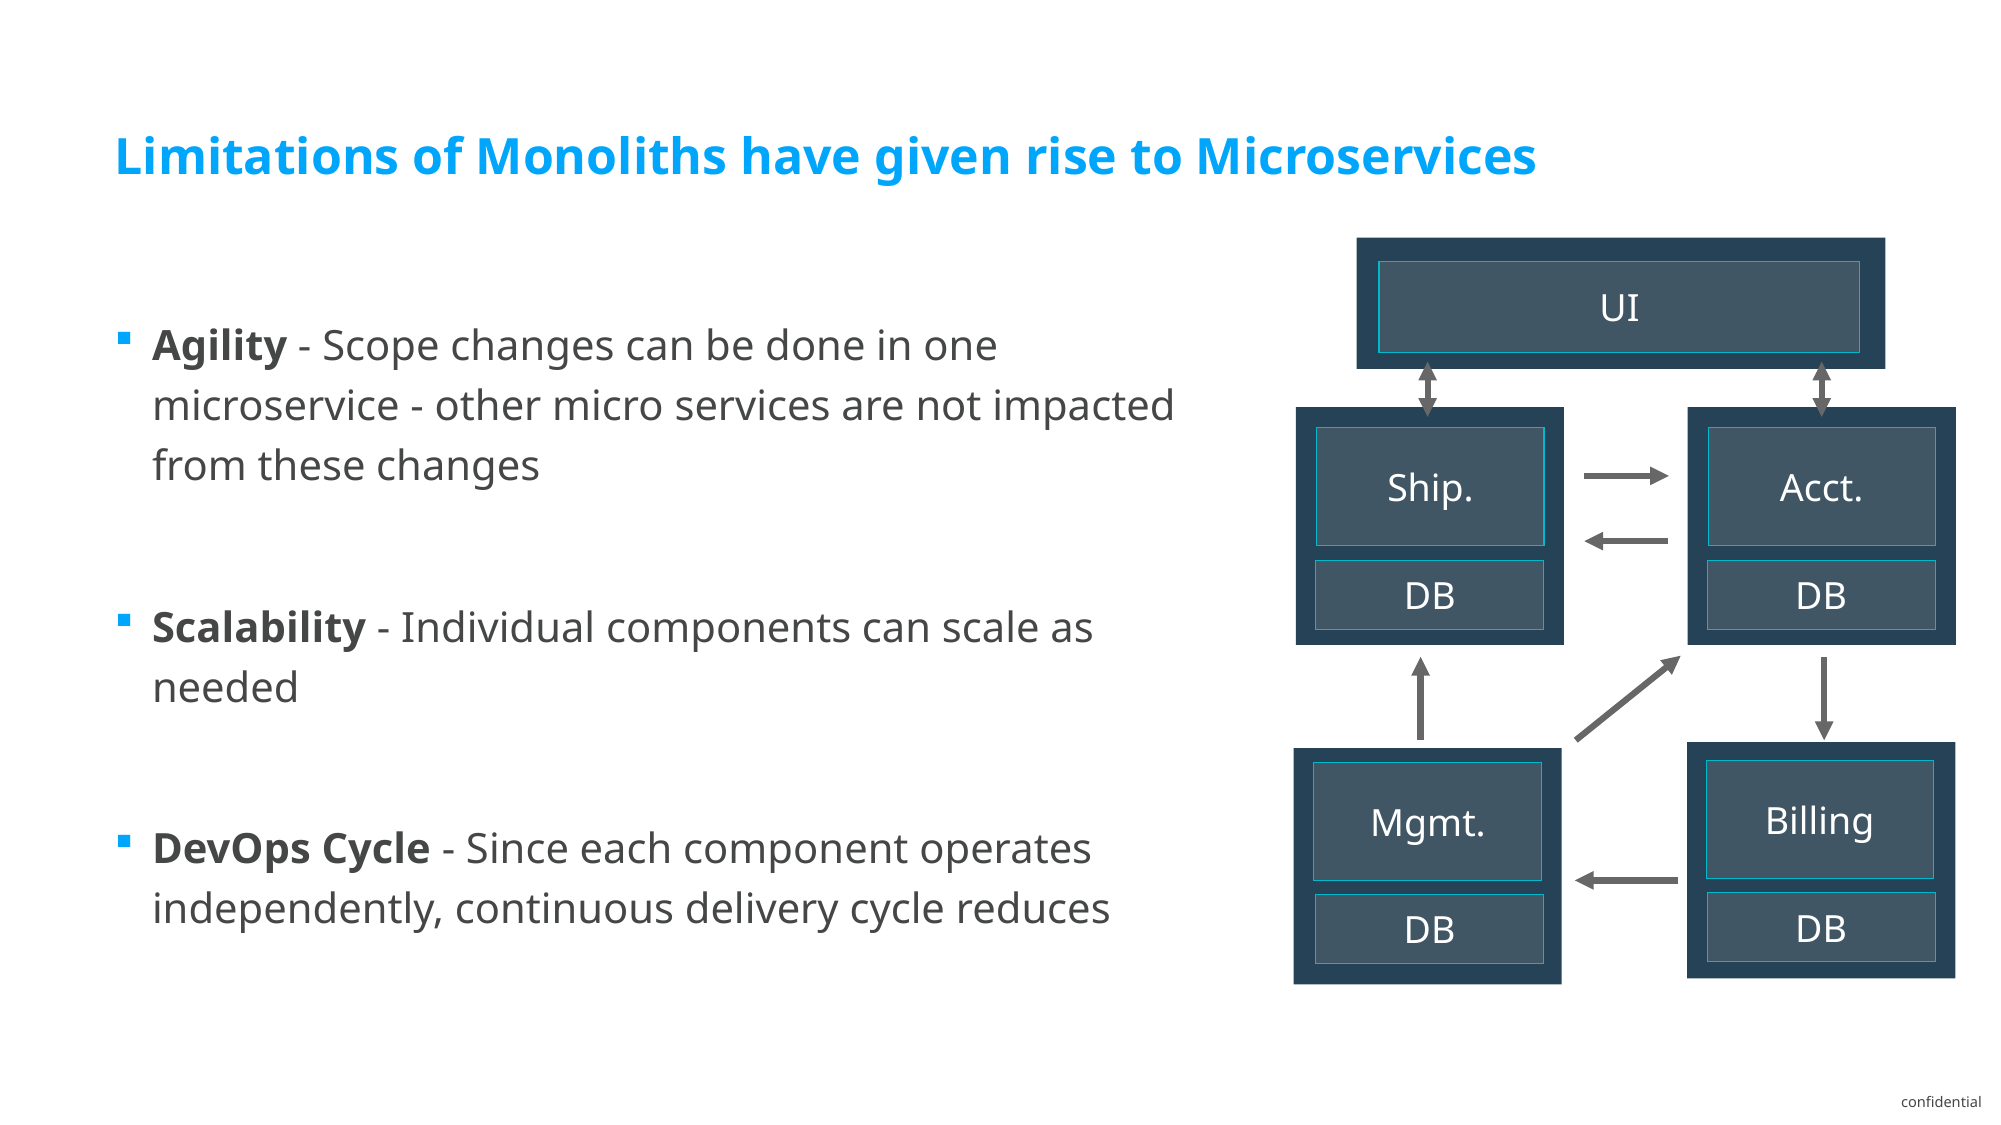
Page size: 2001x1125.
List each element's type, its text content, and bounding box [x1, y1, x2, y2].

text_box Acct. [1708, 427, 1936, 546]
text_box [1293, 747, 1563, 985]
text_box Billing [1706, 760, 1934, 879]
text_box DB [1707, 560, 1936, 630]
text_box DB [1707, 892, 1936, 962]
text_box Mgmt. [1313, 762, 1542, 881]
text_box [1356, 237, 1886, 370]
list Agility - Scope changes can be done in one microservice - other micro services are not impacted from these changes Scalability - Individual components can scale as needed DevOps Cycle - Since each component operates independently, continuous delivery cycle reduces [114, 237, 1235, 989]
text_box UI [1378, 261, 1860, 353]
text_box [1575, 655, 1681, 741]
text_box DB [1315, 894, 1544, 964]
text_box [1295, 406, 1565, 646]
text_box Ship. [1316, 427, 1545, 546]
title Limitations of Monoliths have given rise to Microservices [114, 93, 1882, 204]
text_box [1687, 406, 1957, 646]
text_box [1686, 741, 1956, 979]
text_box DB [1315, 560, 1544, 630]
